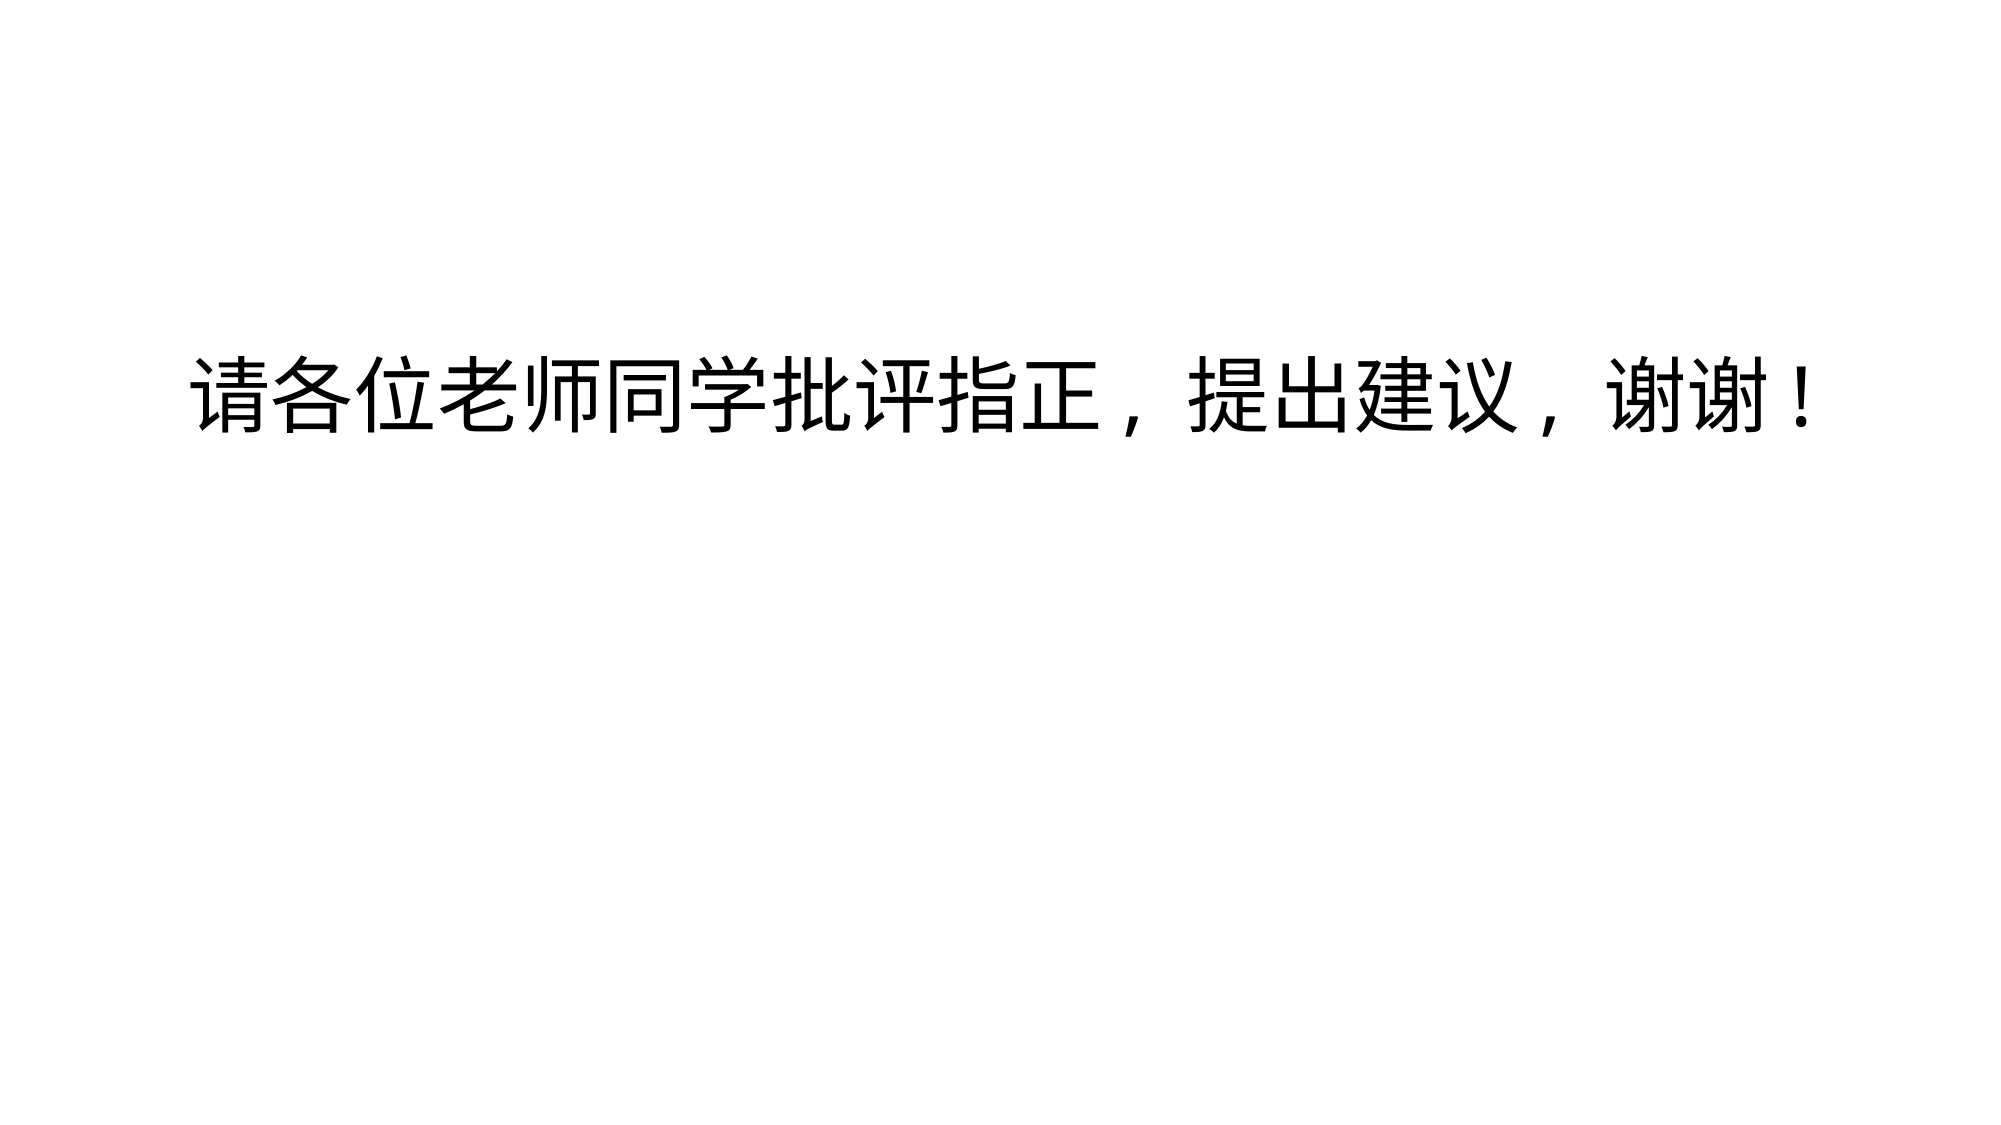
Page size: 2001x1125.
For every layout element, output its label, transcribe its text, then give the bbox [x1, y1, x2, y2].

list 请各位老师同学批评指正, 提出建议, 谢谢! [137, 346, 1863, 507]
